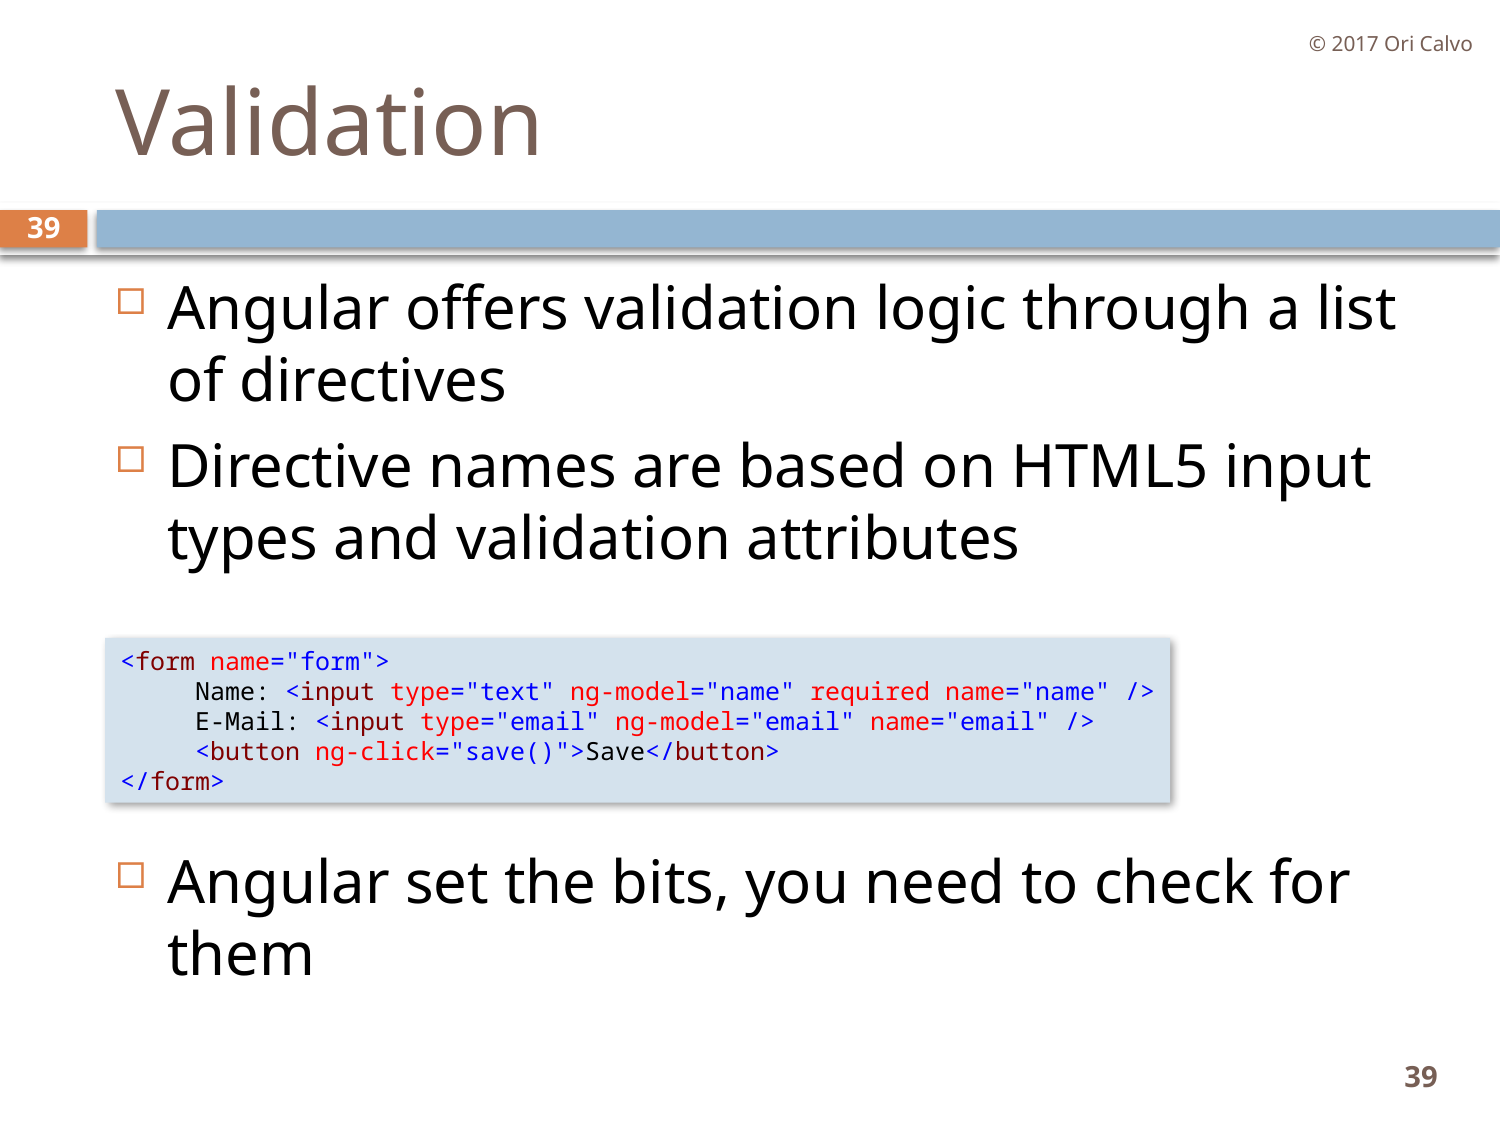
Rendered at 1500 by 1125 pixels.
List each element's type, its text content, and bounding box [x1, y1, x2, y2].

list Angular offers validation logic through a list of directives Directive names are based on HTML5 input types and validation attributes Angular set the bits, you need to check for them [100, 262, 1438, 1000]
title Validation [100, 37, 1438, 200]
text_box <form name="form"> Name: <input type="text" ng-model="name" required name="name" /> E-Mail: <input type="email" ng-model="email" name="email" /> <button ng-click="save()">Save</button> </form> [105, 637, 1171, 803]
footer © 2017 Ori Calvo [1281, 0, 1500, 90]
slide_number 39 [0, 208, 88, 249]
